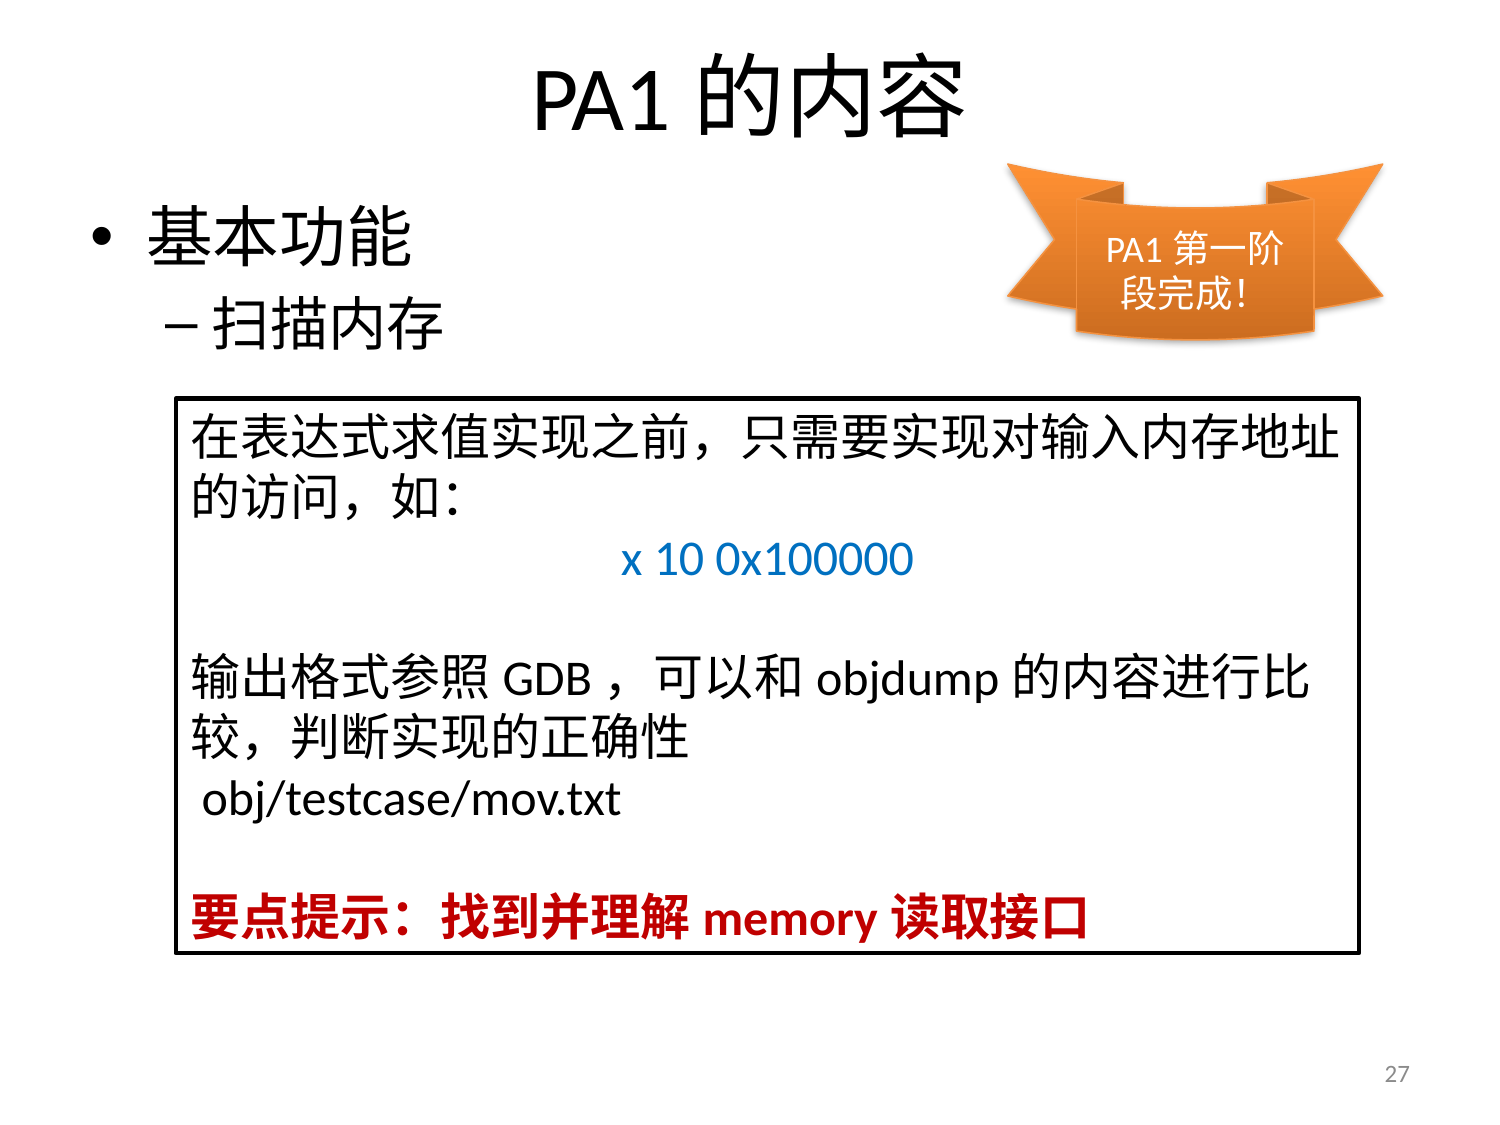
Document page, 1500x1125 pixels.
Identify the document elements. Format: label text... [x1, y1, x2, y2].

text_box PA1第一阶段完成！ [1007, 163, 1384, 341]
title PA1的内容 [75, 0, 1425, 187]
text_box 在表达式求值实现之前，只需要实现对输入内存地址的访问，如： x 10 0x100000 输出格式参照GDB，可以和objdump的内容进行比较，判断实现的正确性 obj/testcase/mov.txt 要点提示：找到并理解memory读取接口 [174, 396, 1361, 955]
slide_number 27 [1074, 1042, 1425, 1103]
list 基本功能 扫描内存 [75, 187, 1425, 930]
